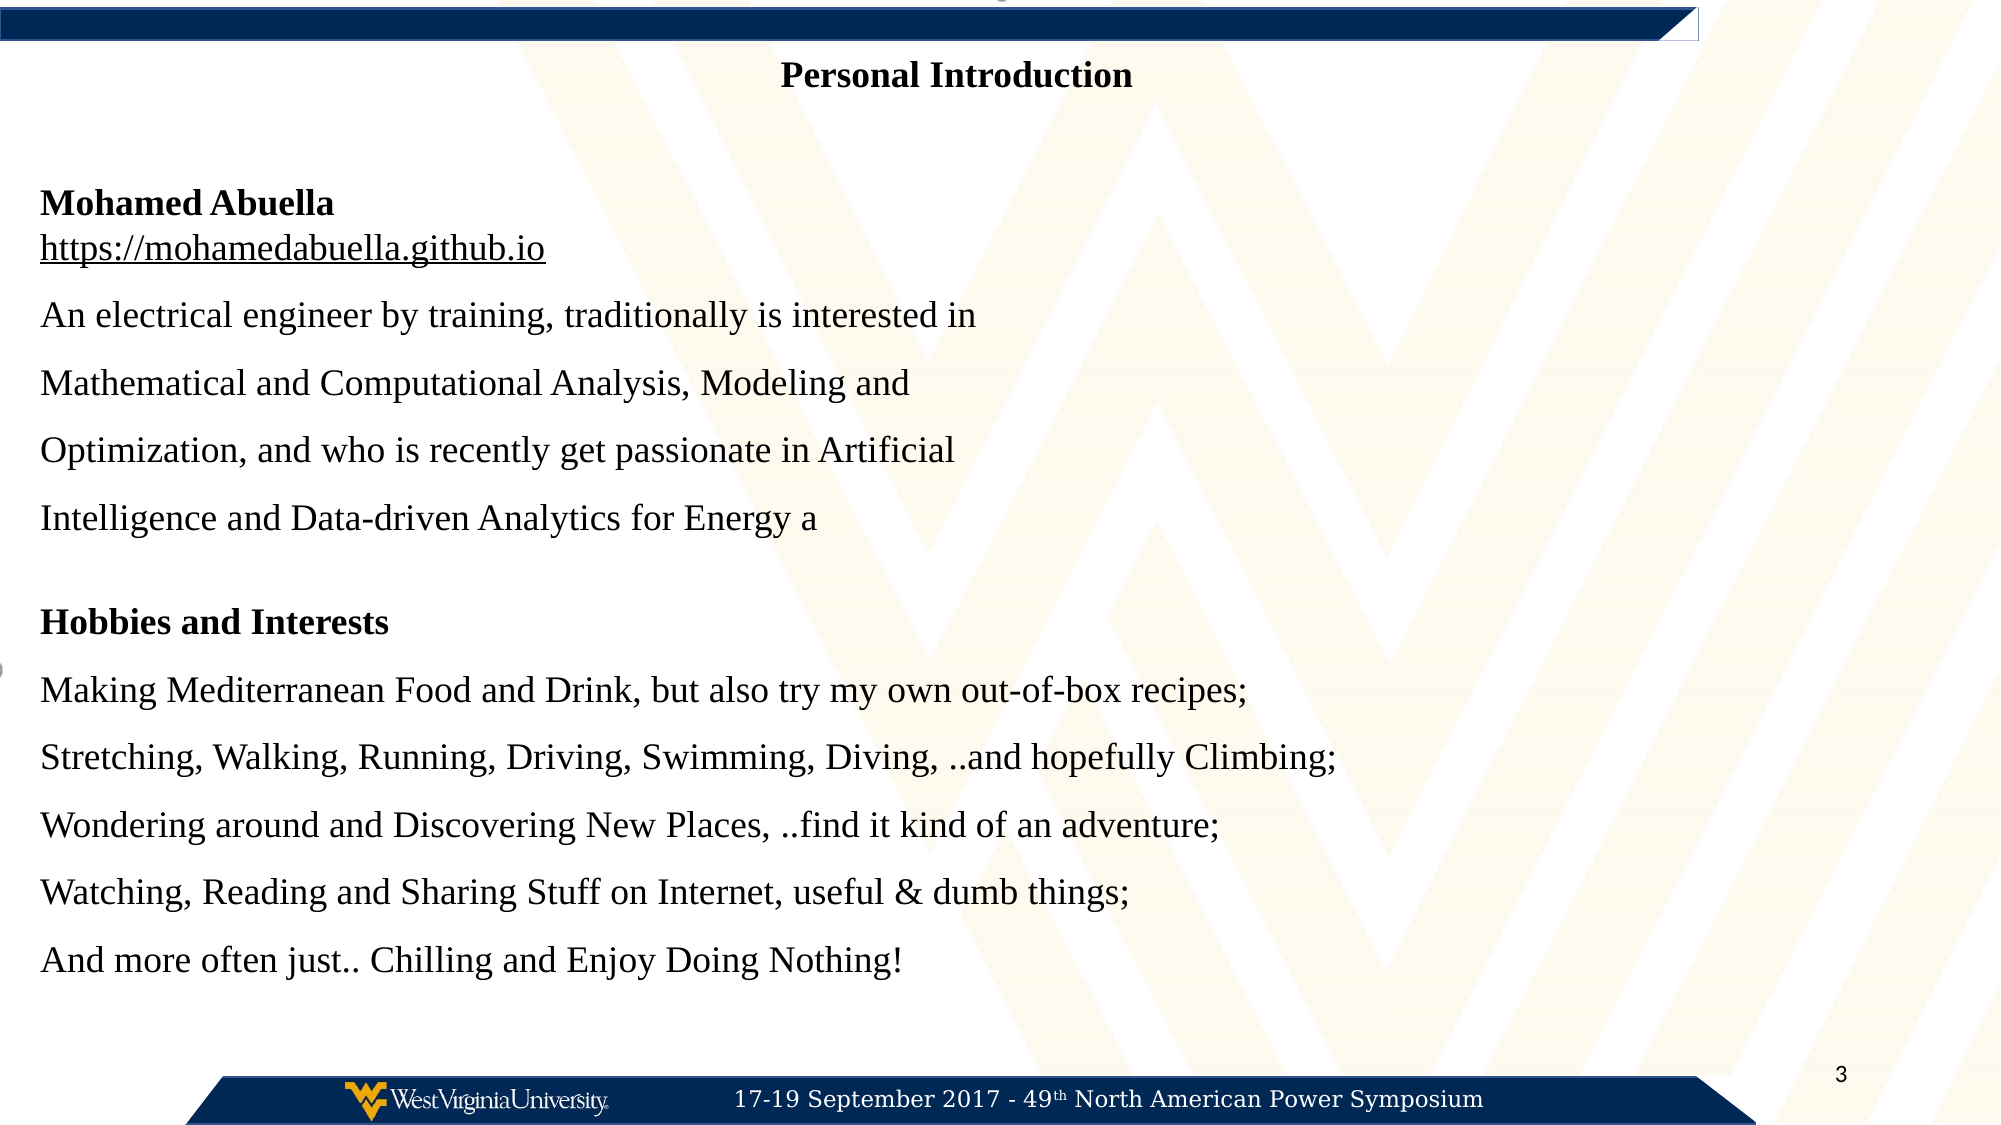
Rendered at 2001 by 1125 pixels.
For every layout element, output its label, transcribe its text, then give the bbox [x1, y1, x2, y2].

text_box Mohamed Abuella https://mohamedabuella.github.io An electrical engineer by training, traditionally is interested in Mathematical and Computational Analysis, Modeling and Optimization, and who is recently get passionate in Artificial Intelligence and Data-driven Analytics for Energy a [25, 170, 1026, 545]
text_box Personal Introduction [206, 42, 1707, 103]
slide_number 3 [1412, 1042, 1863, 1103]
text_box Hobbies and Interests Making Mediterranean Food and Drink, but also try my own out-of-box recipes; Stretching, Walking, Running, Driving, Swimming, Diving, ..and hopefully Climbing; Wondering around and Discovering New Places, ..find it kind of an adventure; Watching, Reading and Sharing Stuff on Internet, useful & dumb things; And more often just.. Chilling and Enjoy Doing Nothing! [25, 567, 1467, 987]
picture [342, 1078, 613, 1123]
picture [0, 0, 2000, 1123]
